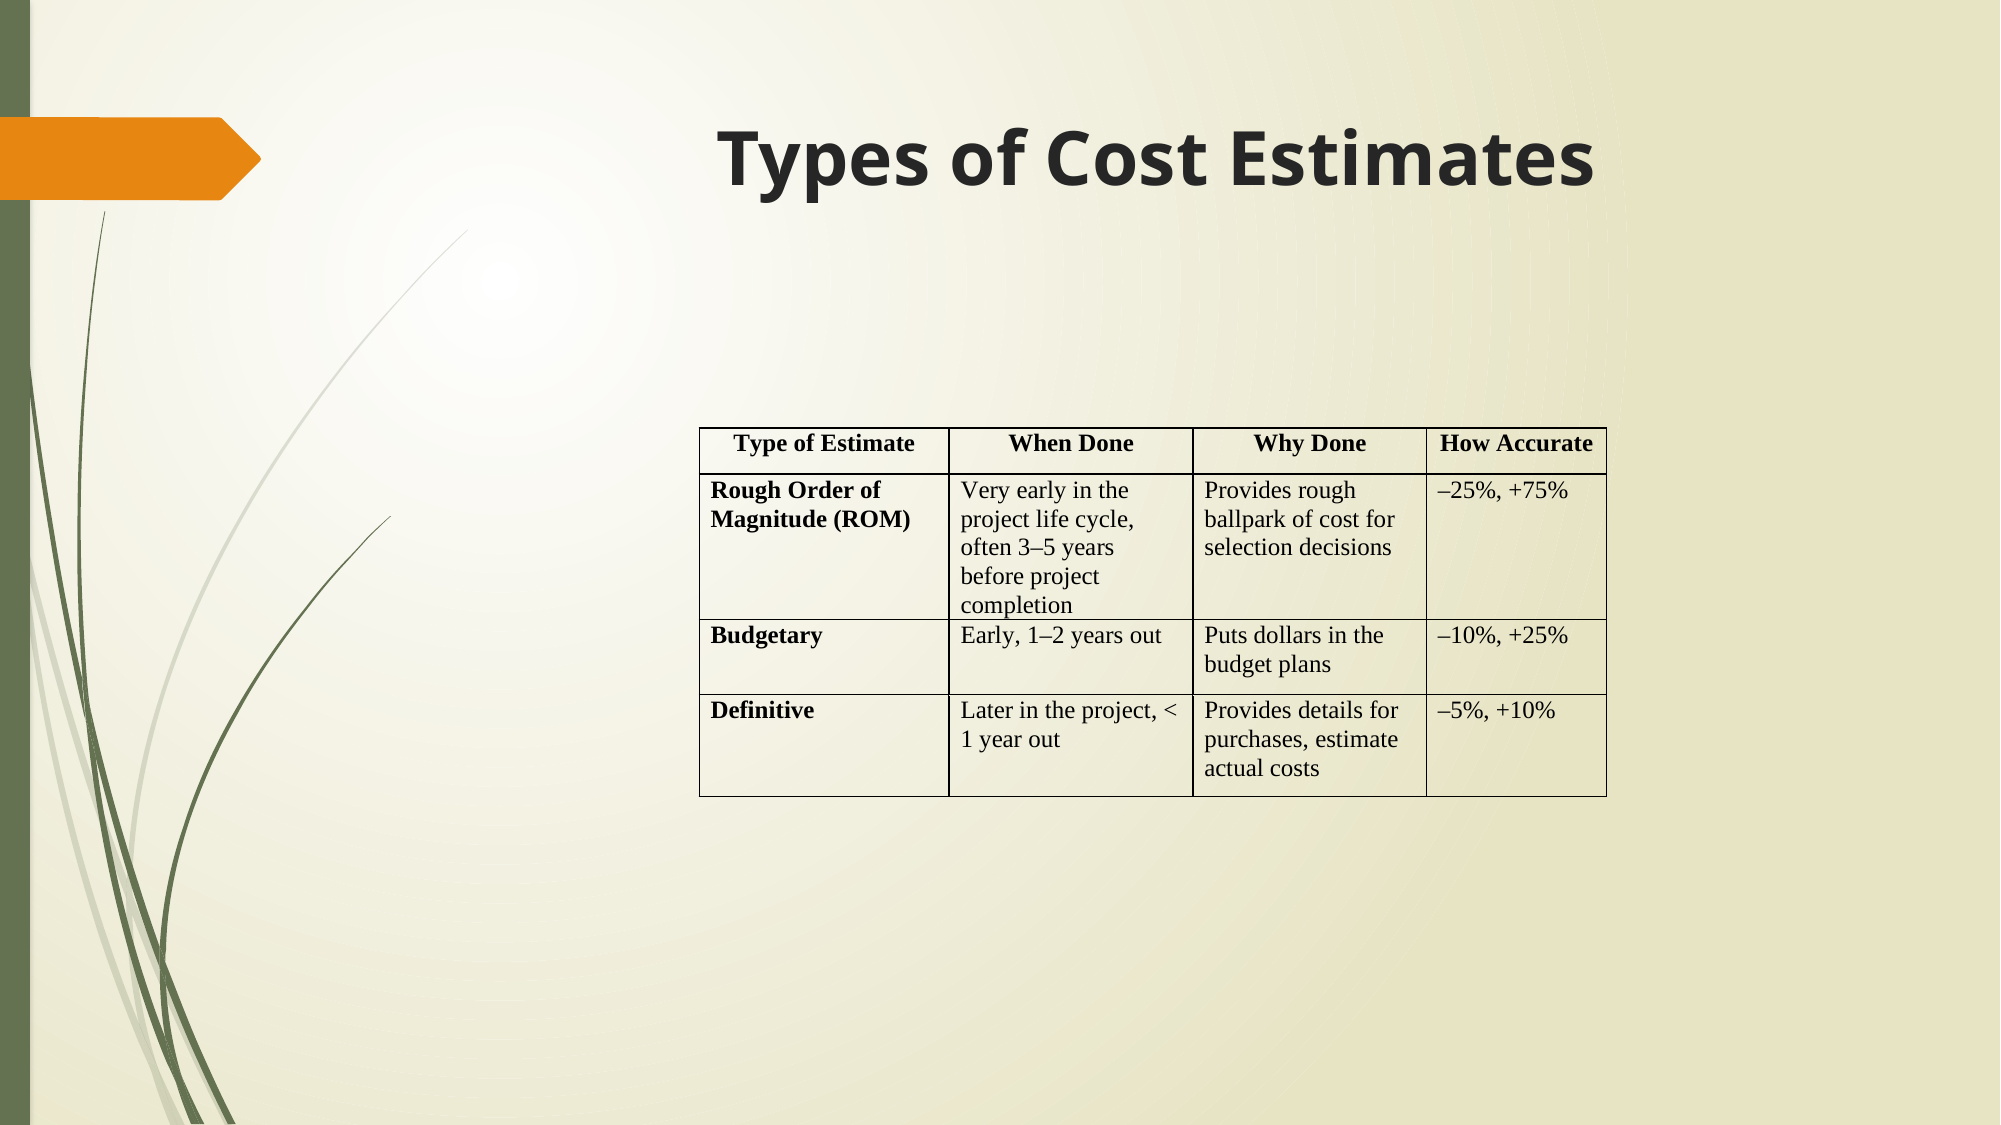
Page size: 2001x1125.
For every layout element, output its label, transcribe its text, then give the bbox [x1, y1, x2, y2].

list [683, 426, 1629, 893]
title Types of Cost Estimates [425, 102, 1888, 313]
